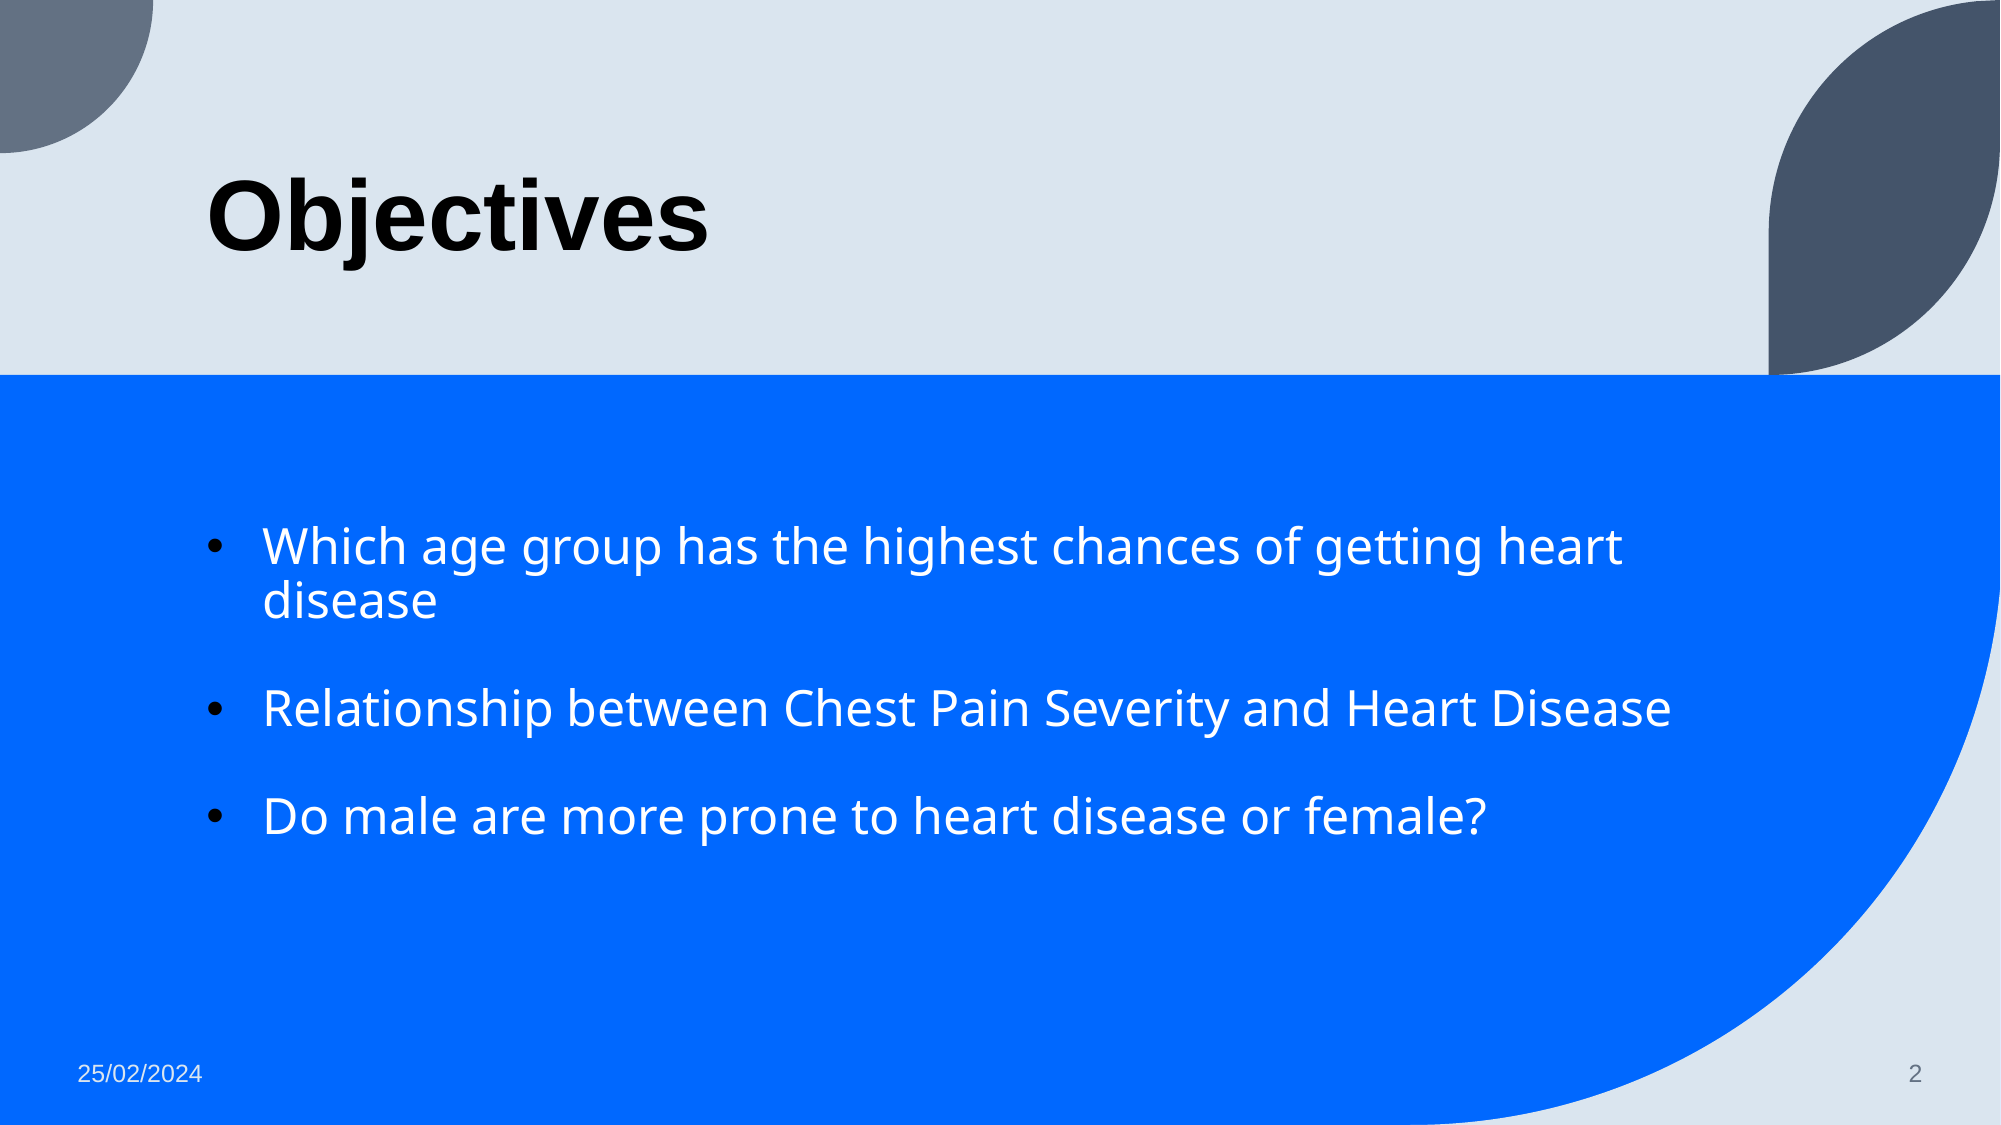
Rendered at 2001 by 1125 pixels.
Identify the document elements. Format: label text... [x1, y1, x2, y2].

text_box Which age group has the highest chances of getting heart disease Relationship between Chest Pain Severity and Heart Disease Do male are more prone to heart disease or female? [191, 499, 1796, 908]
slide_number 2 [1674, 1042, 1938, 1103]
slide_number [62, 1042, 513, 1103]
title Objectives [191, 62, 1796, 280]
